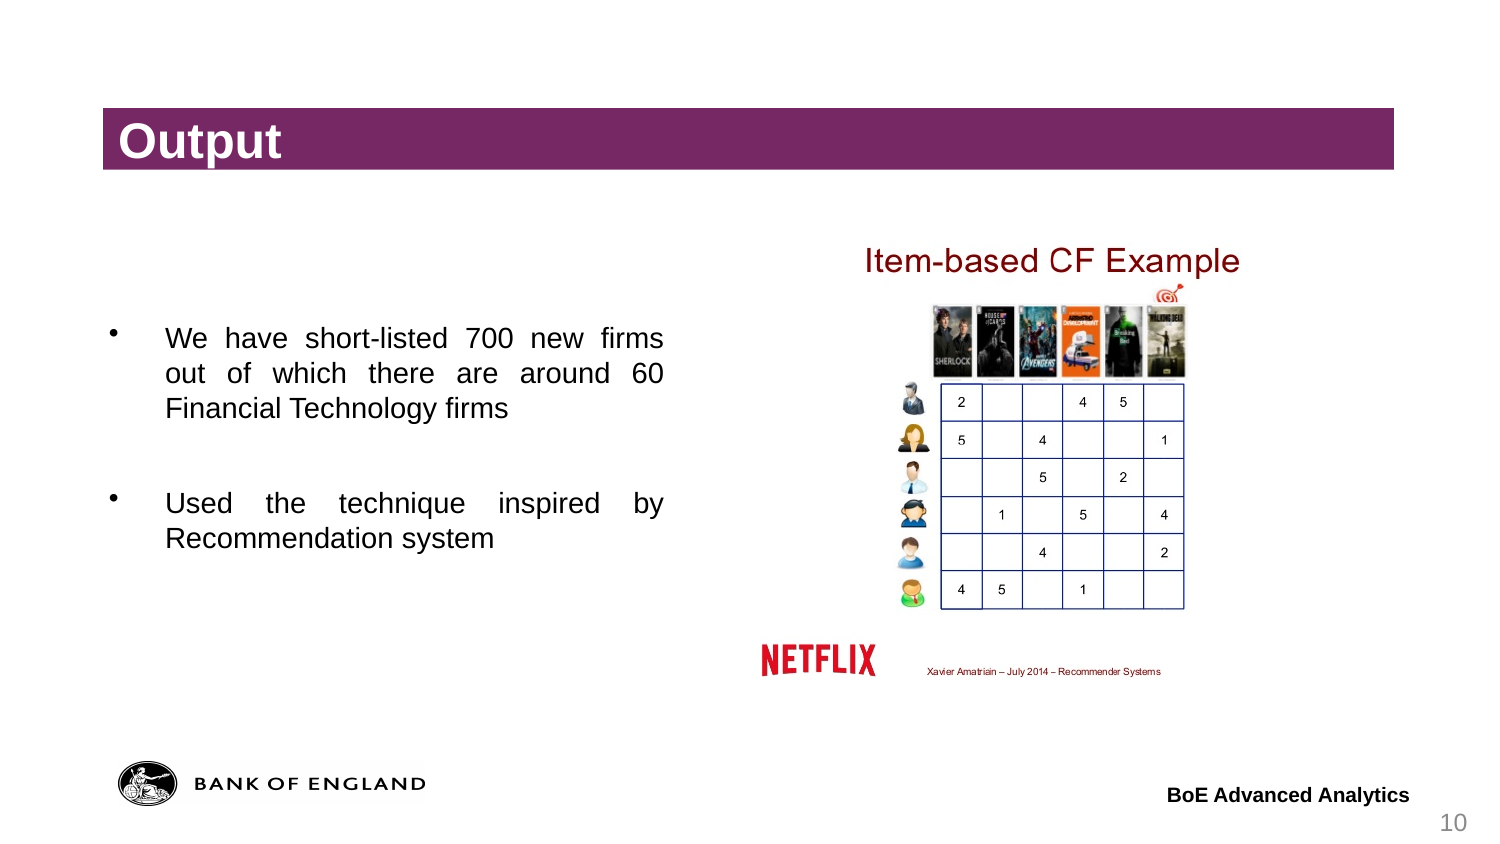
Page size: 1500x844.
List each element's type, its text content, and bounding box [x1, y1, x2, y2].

slide_number 10 [1132, 798, 1483, 844]
picture [737, 208, 1366, 681]
text_box Output [103, 108, 1394, 170]
footer BoE Advanced Analytics [502, 768, 1411, 807]
picture [118, 761, 425, 806]
list We have short-listed 700 new firms out of which there are around 60 Financial Technology firms Used the technique inspired by Recommendation system [93, 259, 681, 573]
